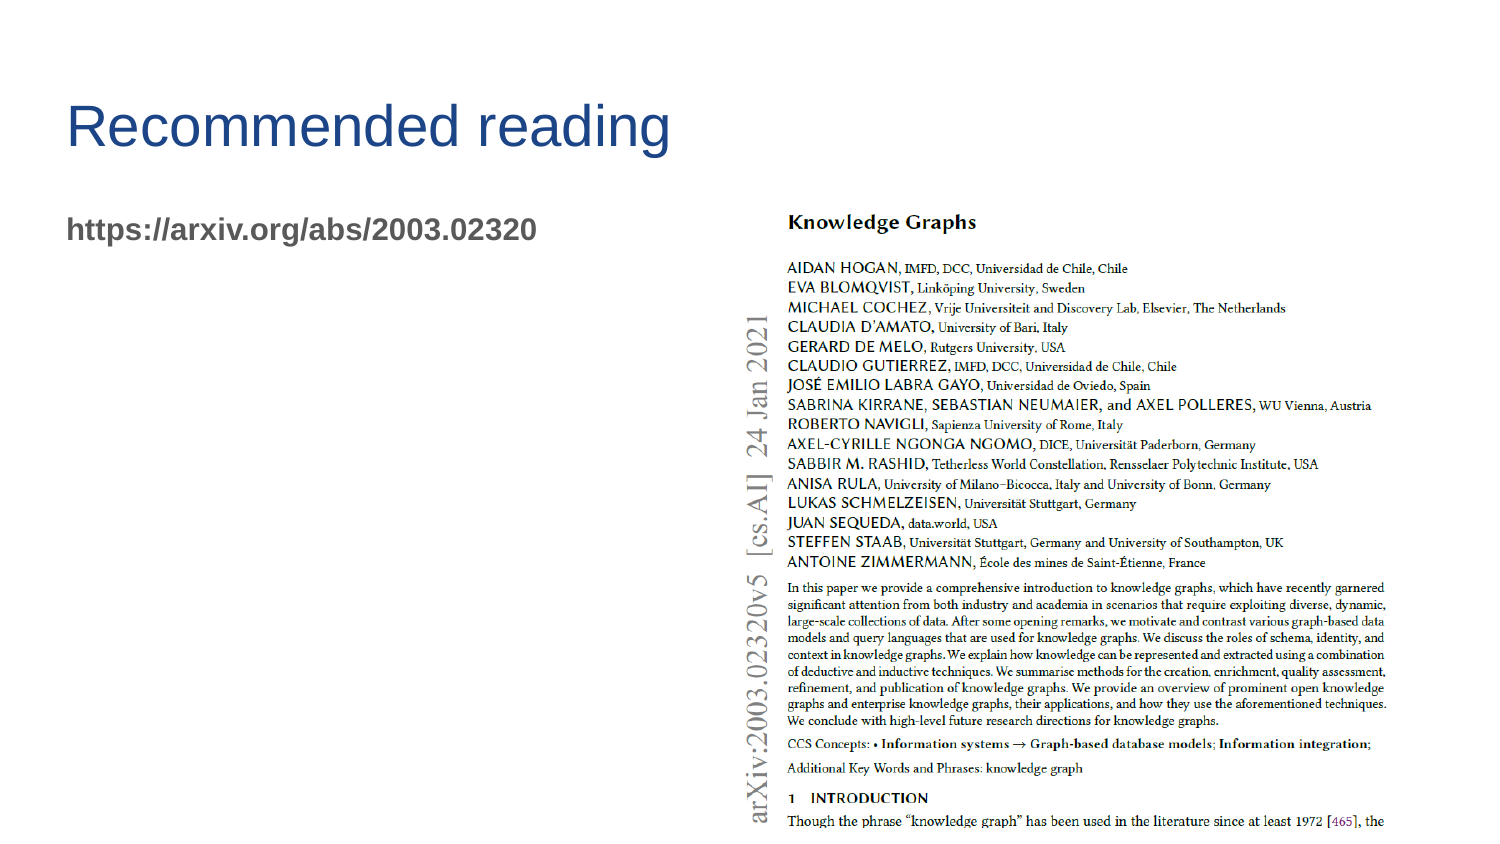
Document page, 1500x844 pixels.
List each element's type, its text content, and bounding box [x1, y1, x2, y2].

title Recommended reading [51, 72, 1449, 167]
picture [722, 196, 1424, 829]
list https://arxiv.org/abs/2003.02320 [51, 189, 689, 750]
